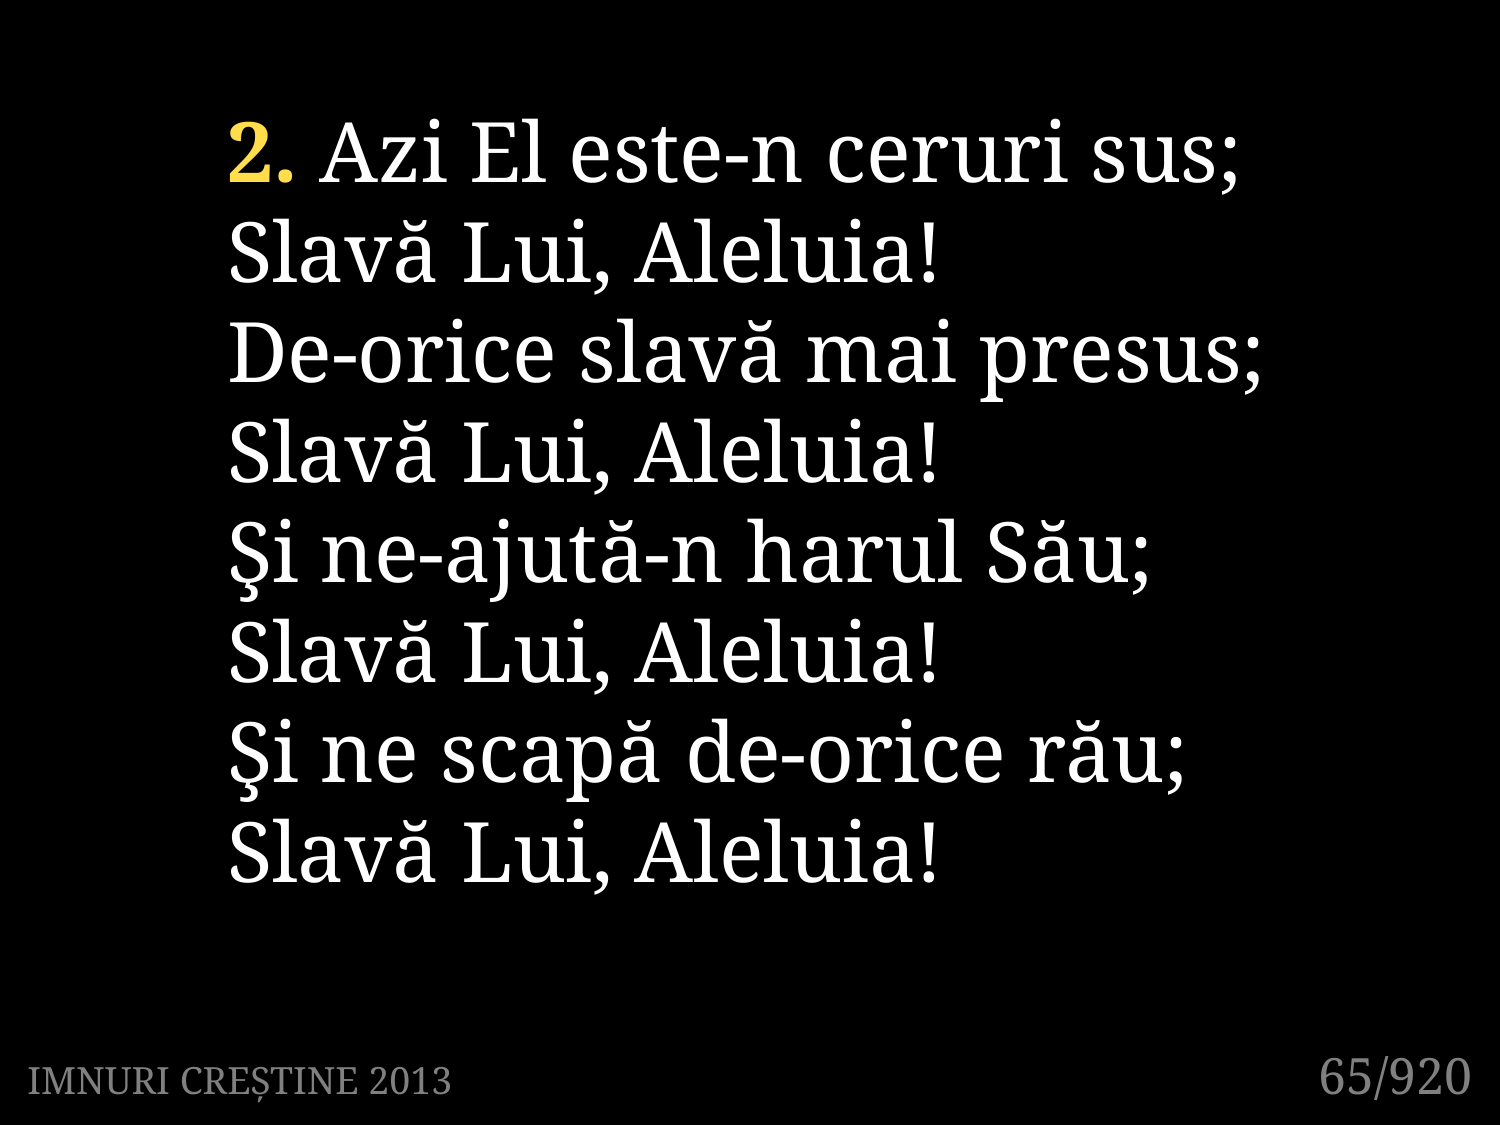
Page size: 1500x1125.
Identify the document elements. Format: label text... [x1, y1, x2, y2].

text_box 65/920 [637, 1037, 1488, 1113]
text_box IMNURI CREȘTINE 2013 [12, 1049, 637, 1110]
text_box 2. Azi El este-n ceruri sus; Slavă Lui, Aleluia! De-orice slavă mai presus; Slavă Lui, Aleluia! Şi ne-ajută-n harul Său; Slavă Lui, Aleluia! Şi ne scapă de-orice rău; Slavă Lui, Aleluia! [212, 91, 1400, 907]
